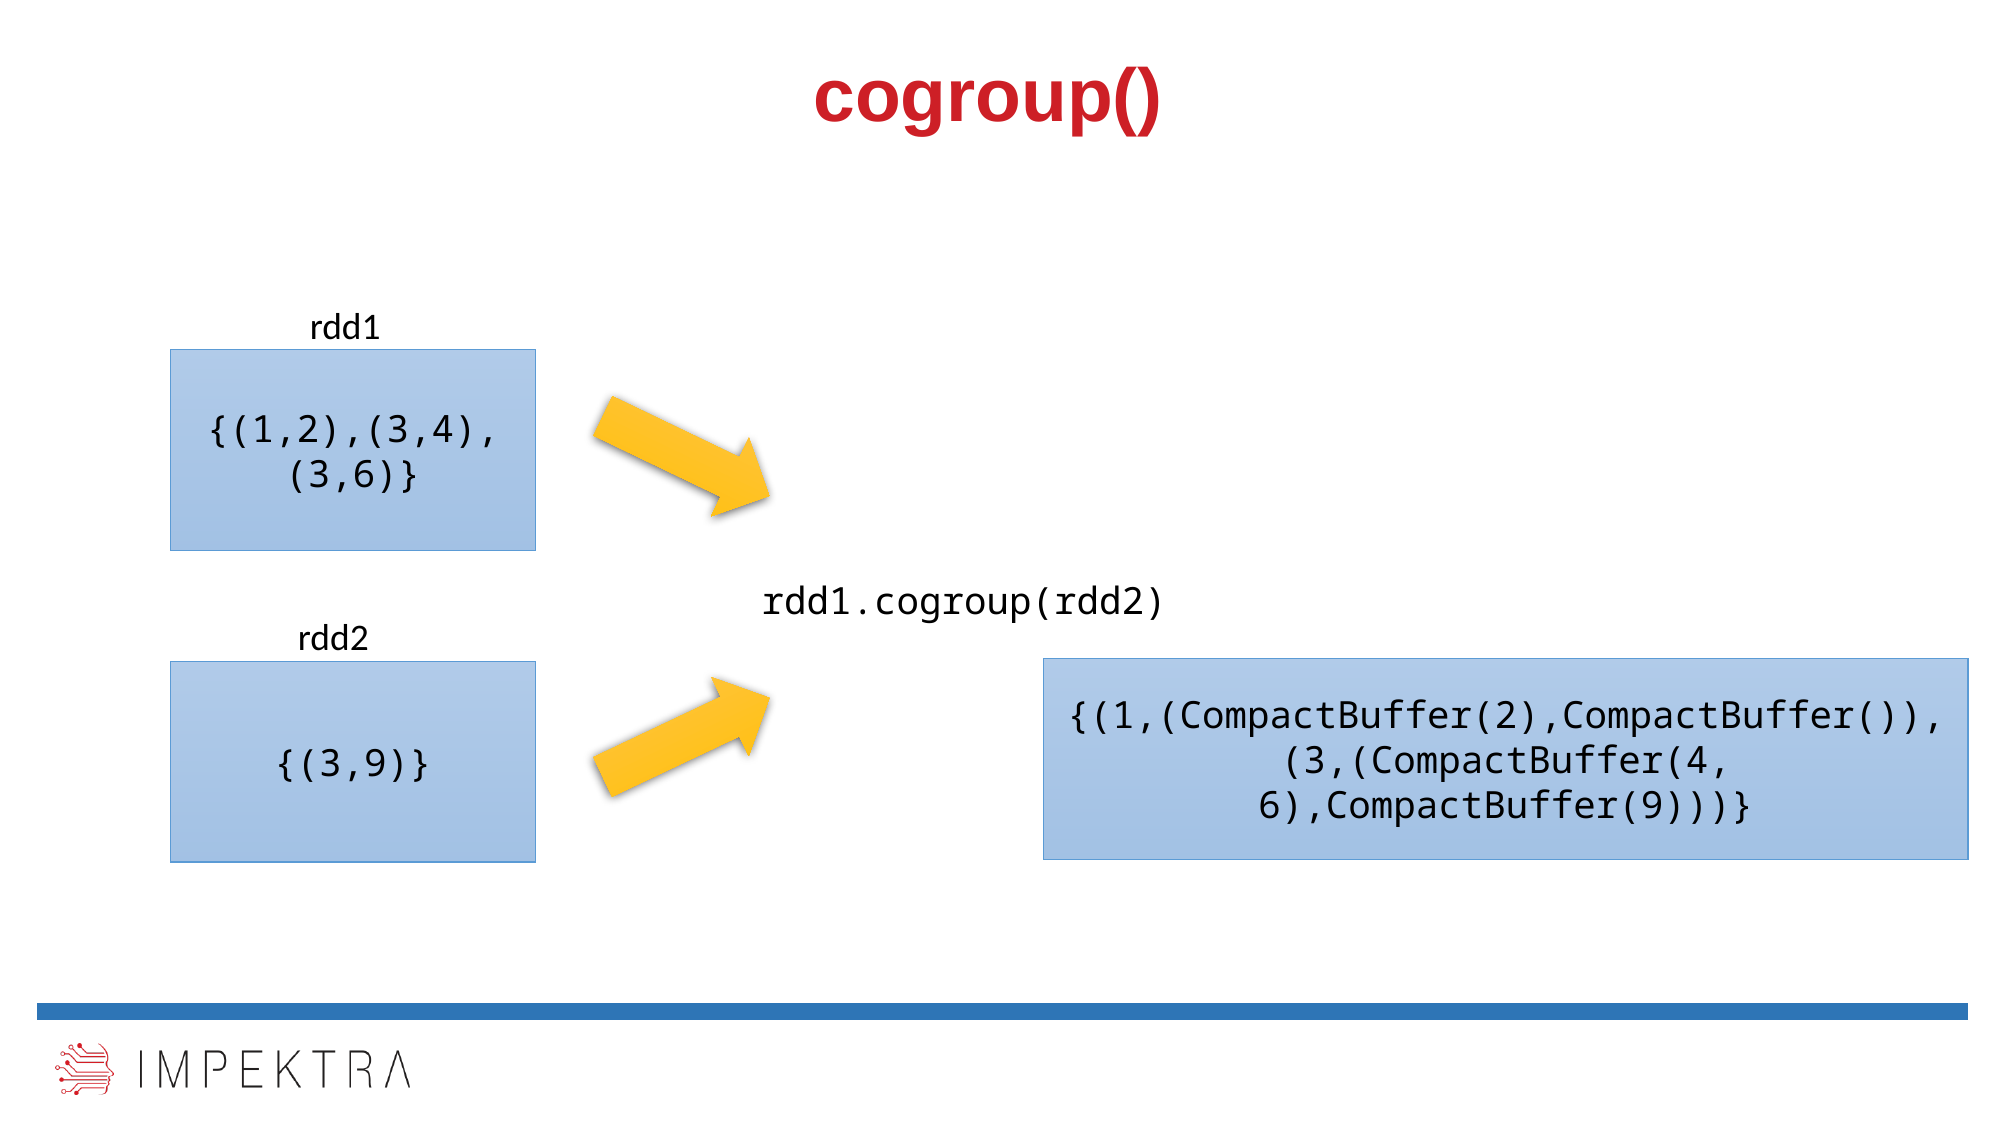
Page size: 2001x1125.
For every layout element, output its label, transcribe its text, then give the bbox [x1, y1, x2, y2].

text_box rdd1.cogroup(rdd2) [674, 570, 1254, 630]
picture [55, 1043, 410, 1095]
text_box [170, 294, 536, 551]
text_box [593, 677, 770, 797]
text_box {(1,(CompactBuffer(2),CompactBuffer()), (3,(CompactBuffer(4, 6),CompactBuffer(9)))} [1043, 658, 1969, 860]
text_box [170, 605, 536, 863]
title cogroup() [238, 34, 1739, 146]
text_box [593, 396, 770, 517]
